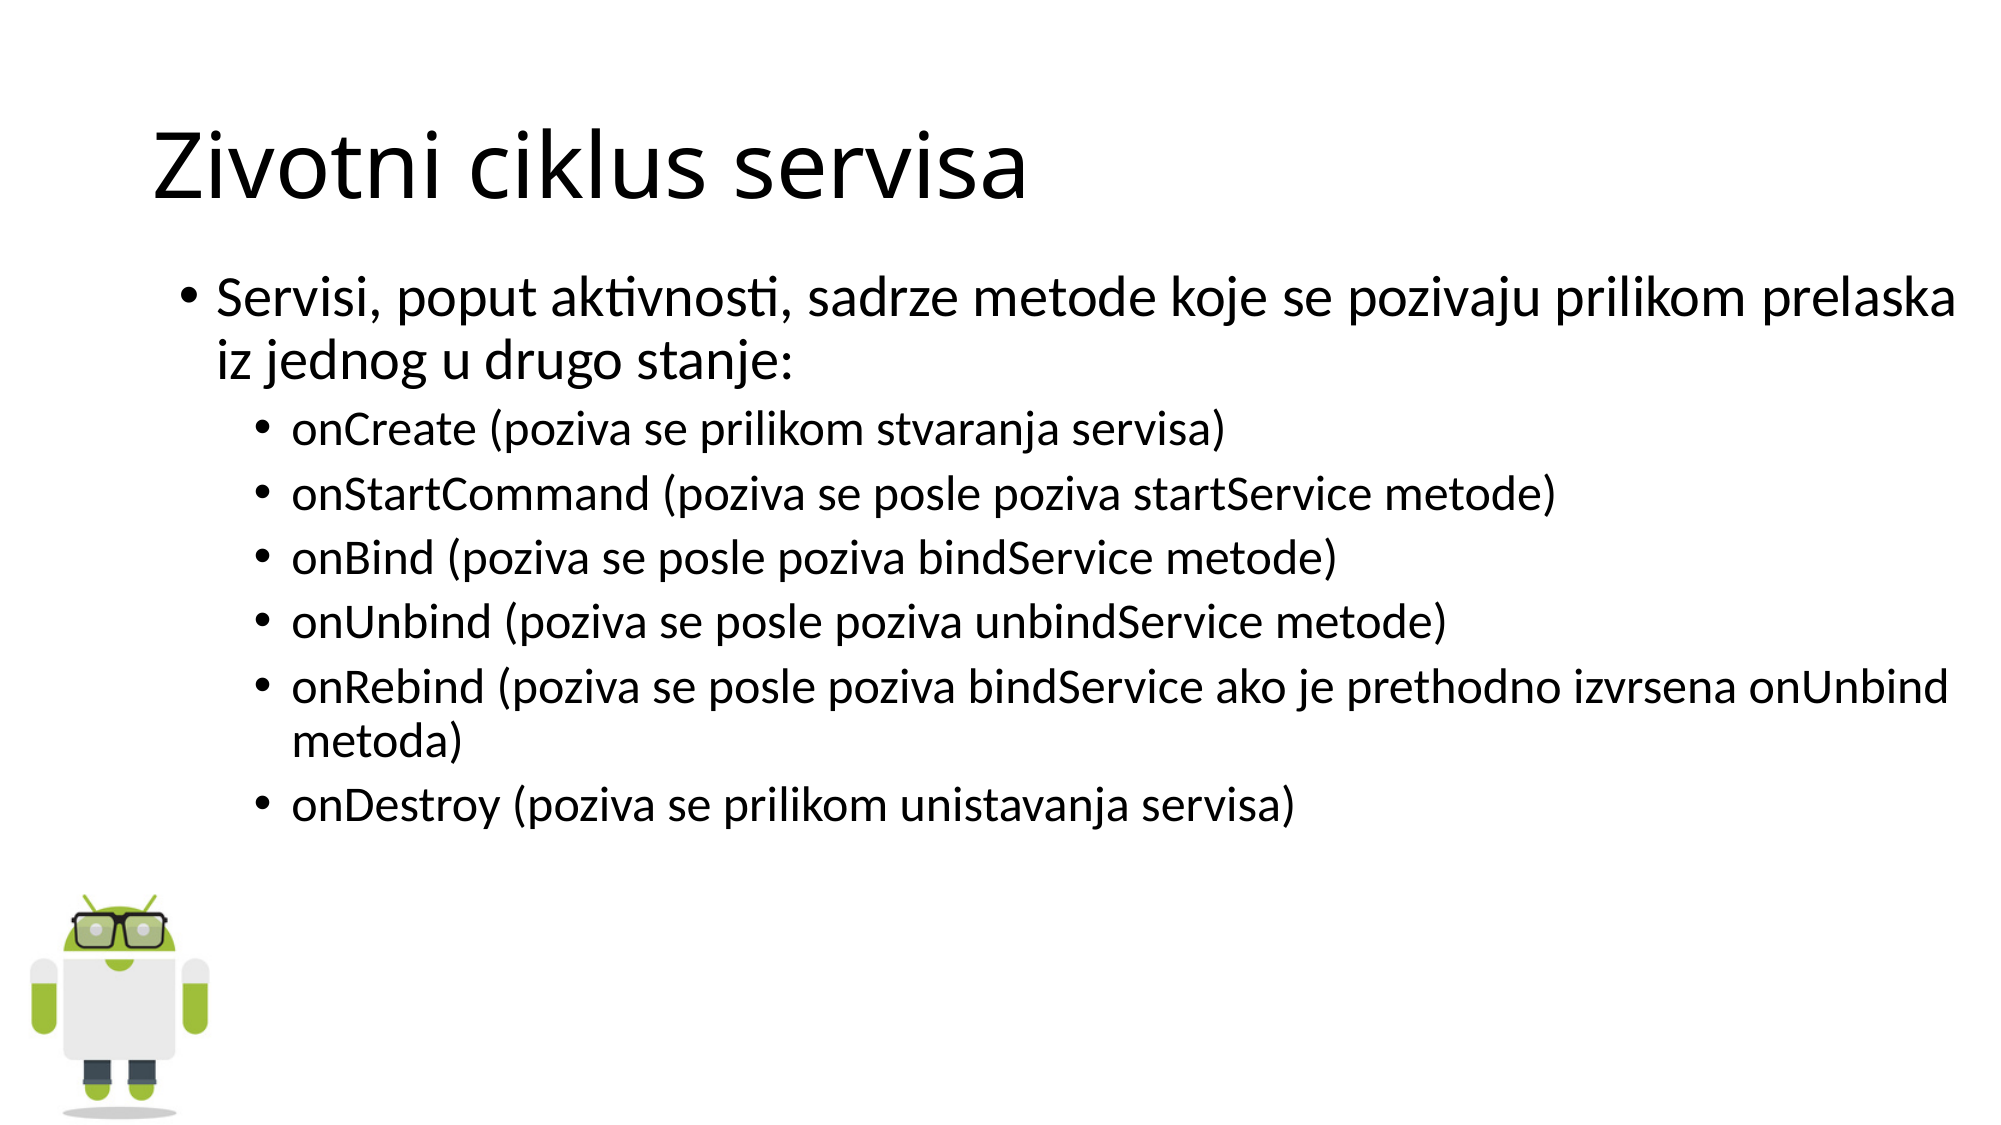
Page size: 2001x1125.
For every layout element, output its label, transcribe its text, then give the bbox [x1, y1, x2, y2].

picture [0, 885, 240, 1125]
title Zivotni ciklus servisa [137, 59, 1863, 278]
list Servisi, poput aktivnosti, sadrze metode koje se pozivaju prilikom prelaska iz jednog u drugo stanje: onCreate (poziva se prilikom stvaranja servisa) onStartCommand (poziva se posle poziva startService metode) onBind (poziva se posle poziva bindService metode) onUnbind (poziva se posle poziva unbindService metode) onRebind (poziva se posle poziva bindService ako je prethodno izvrsena onUnbind metoda) onDestroy (poziva se prilikom unistavanja servisa) [163, 259, 1982, 973]
